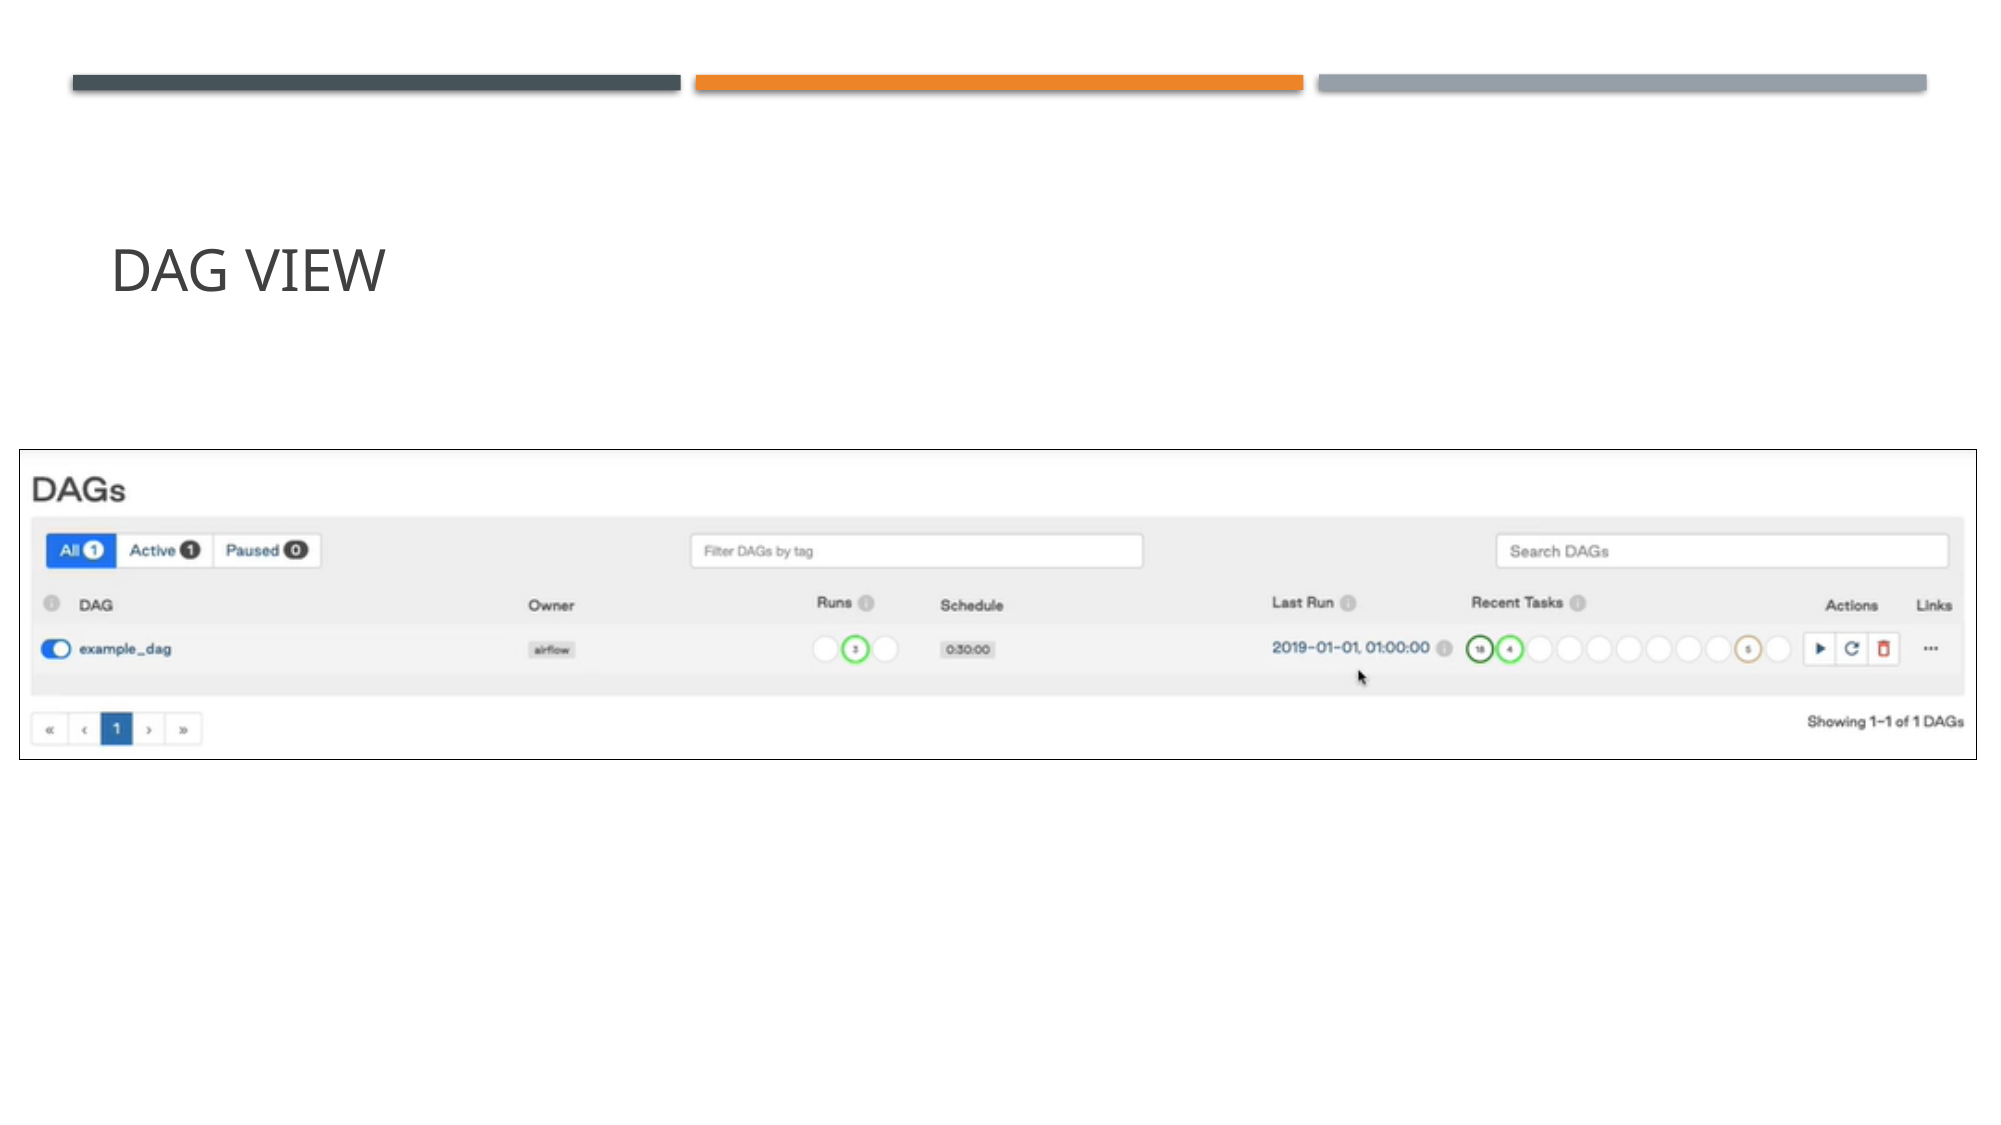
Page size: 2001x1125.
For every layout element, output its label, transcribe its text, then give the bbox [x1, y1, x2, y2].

title Dag View [95, 115, 1905, 311]
picture [18, 448, 1977, 761]
